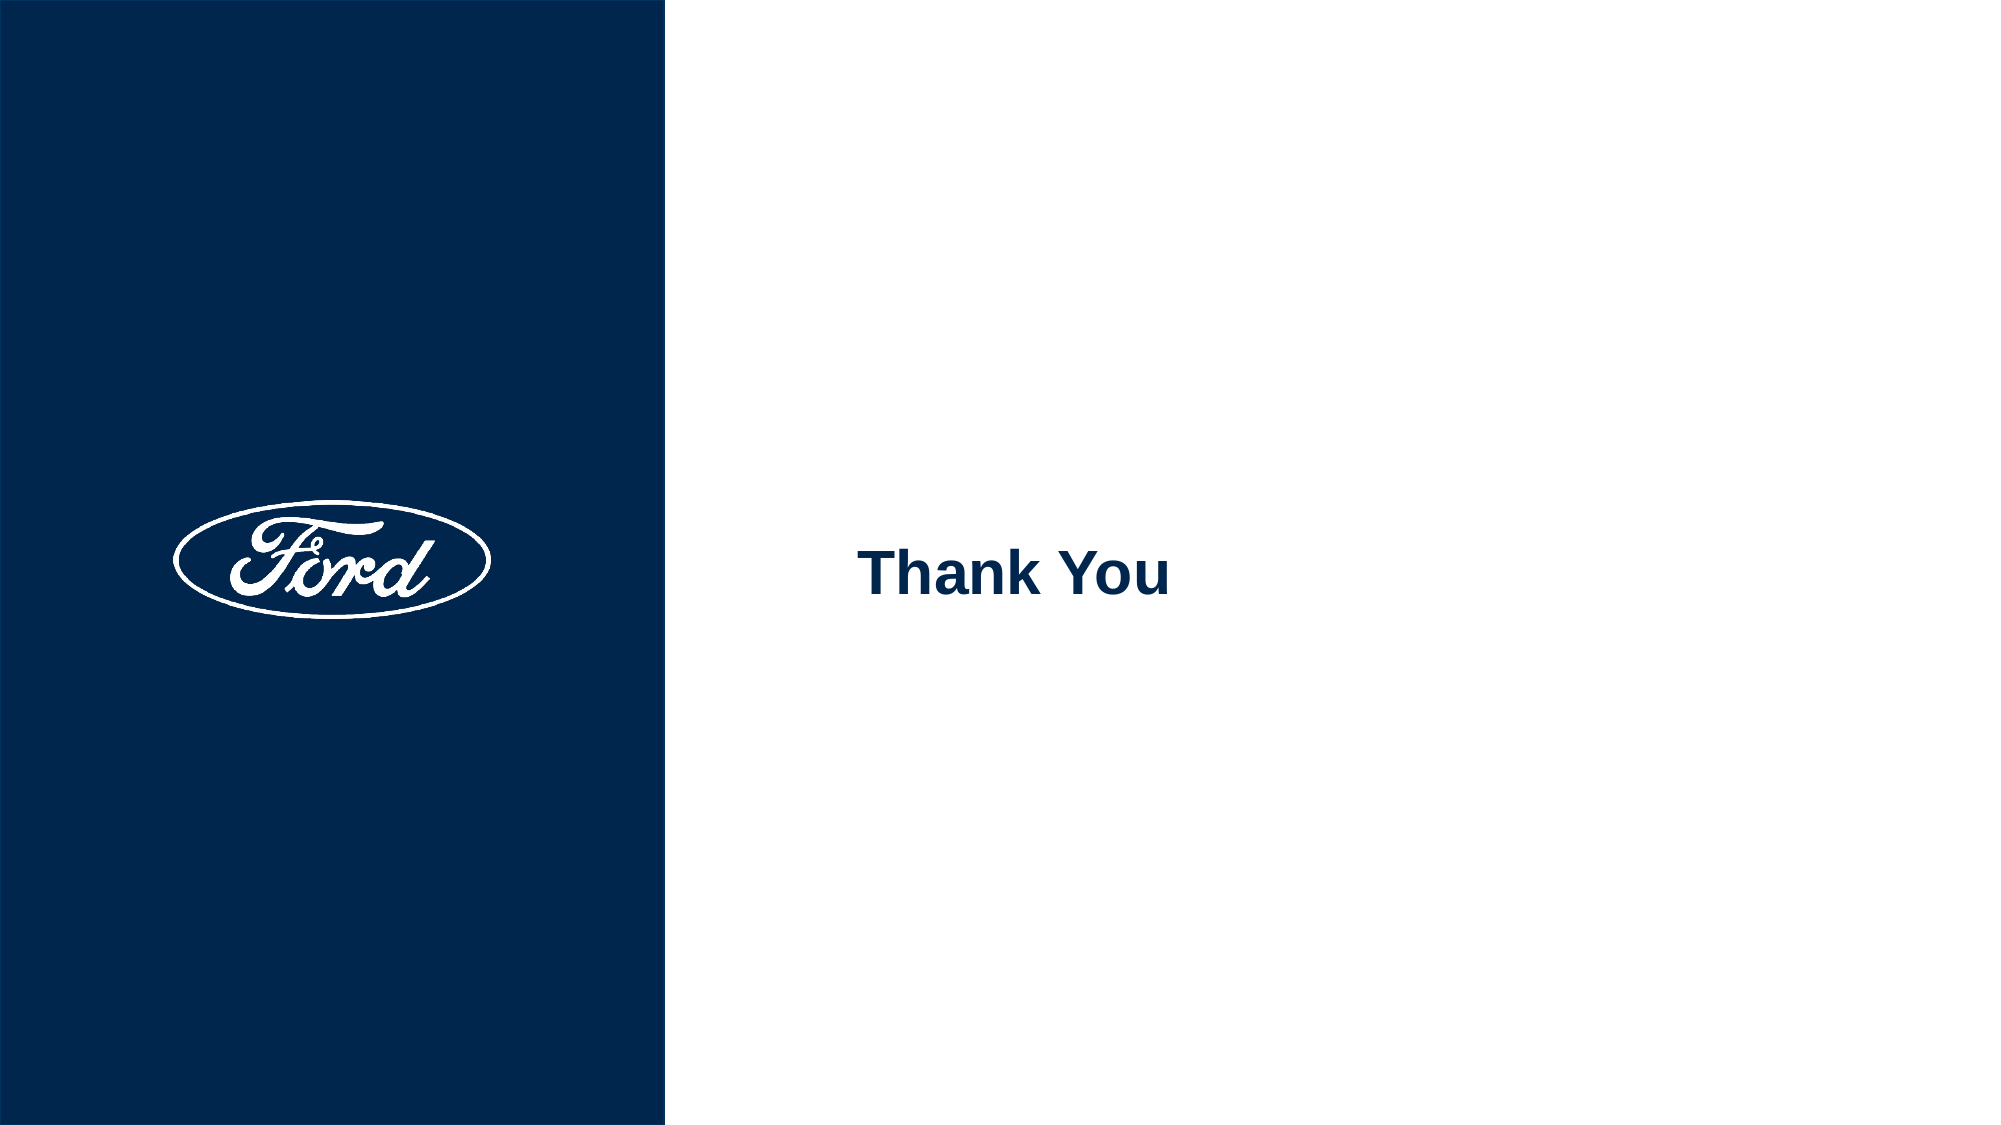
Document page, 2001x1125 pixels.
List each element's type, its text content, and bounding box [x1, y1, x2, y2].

title Thank You [843, 510, 1893, 615]
picture [173, 500, 491, 619]
